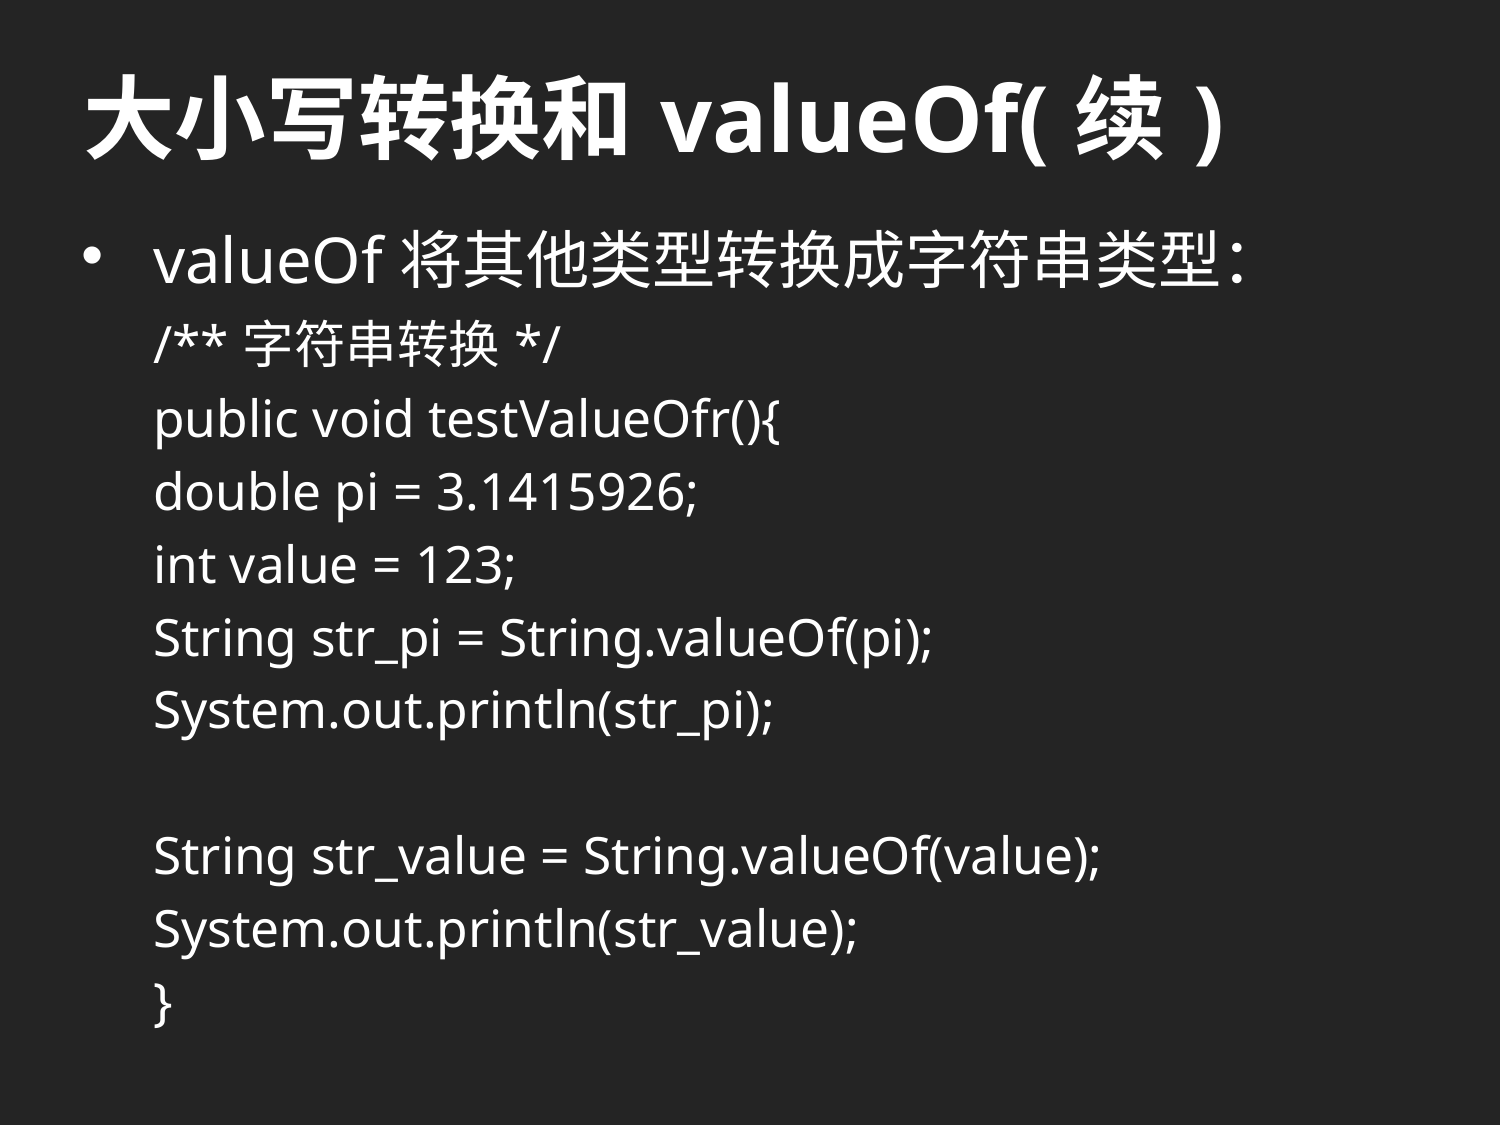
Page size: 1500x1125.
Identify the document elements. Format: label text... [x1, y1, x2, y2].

list valueOf将其他类型转换成字符串类型： /**字符串转换*/ public void testValueOfr(){ double pi = 3.1415926; int value = 123; String str_pi = String.valueOf(pi); System.out.println(str_pi); String str_value = String.valueOf(value); System.out.println(str_value); } [66, 210, 1433, 1044]
title 大小写转换和valueOf(续) [68, 35, 1432, 192]
